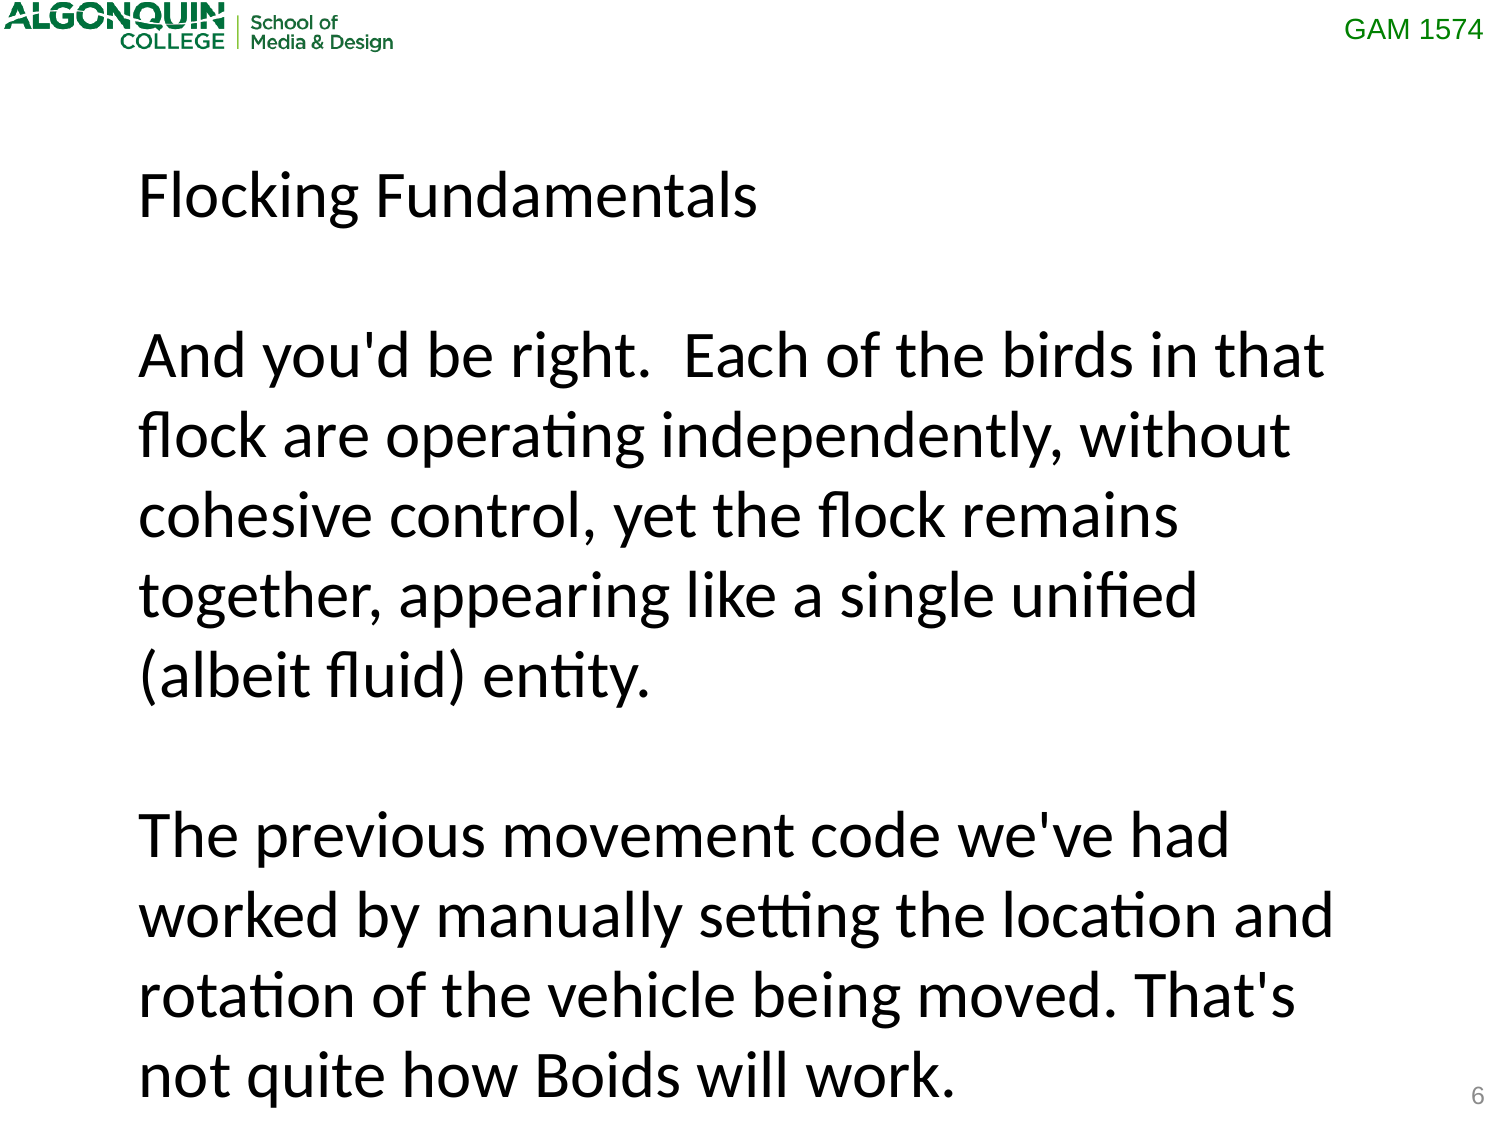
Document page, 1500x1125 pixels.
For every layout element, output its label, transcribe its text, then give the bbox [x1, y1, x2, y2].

text_box Flocking Fundamentals And you'd be right. Each of the birds in that flock are operating independently, without cohesive control, yet the flock remains together, appearing like a single unified (albeit fluid) entity. The previous movement code we've had worked by manually setting the location and rotation of the vehicle being moved. That's not quite how Boids will work. [124, 143, 1376, 1118]
picture [0, 0, 399, 54]
slide_number 6 [1149, 1065, 1500, 1125]
